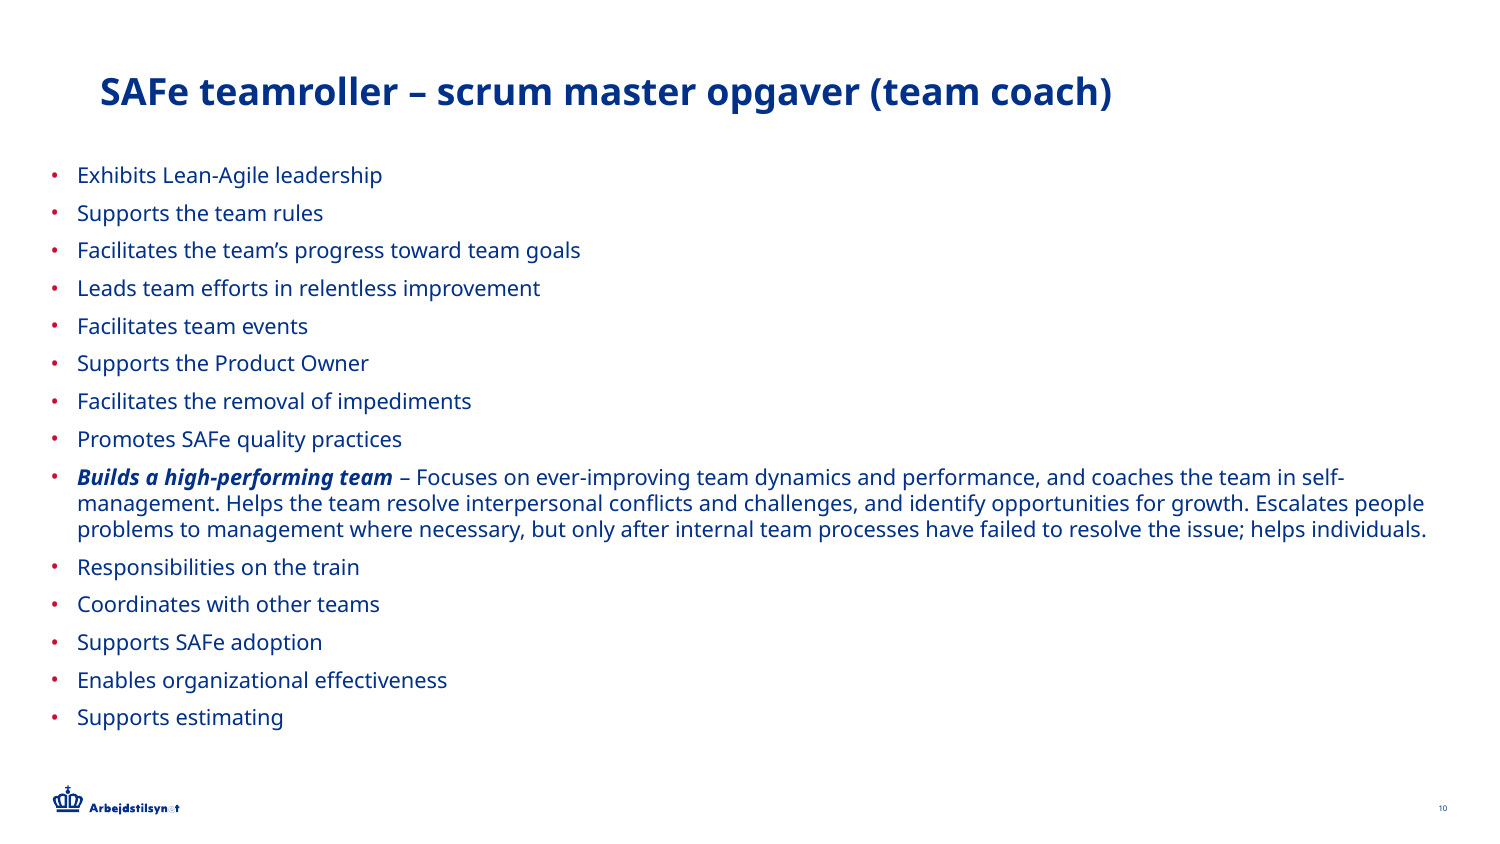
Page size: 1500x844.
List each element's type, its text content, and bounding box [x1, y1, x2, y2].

slide_number 10 [1132, 791, 1448, 814]
list Exhibits Lean-Agile leadership Supports the team rules Facilitates the team’s progress toward team goals Leads team efforts in relentless improvement Facilitates team events Supports the Product Owner Facilitates the removal of impediments Promotes SAFe quality practices Builds a high-performing team – Focuses on ever-improving team dynamics and performance, and coaches the team in self-management. Helps the team resolve interpersonal conflicts and challenges, and identify opportunities for growth. Escalates people problems to management where necessary, but only after internal team processes have failed to resolve the issue; helps individuals. Responsibilities on the train Coordinates with other teams Supports SAFe adoption Enables organizational effectiveness Supports estimating [50, 161, 1448, 792]
title SAFe teamroller – scrum master opgaver (team coach) [100, 66, 1495, 110]
